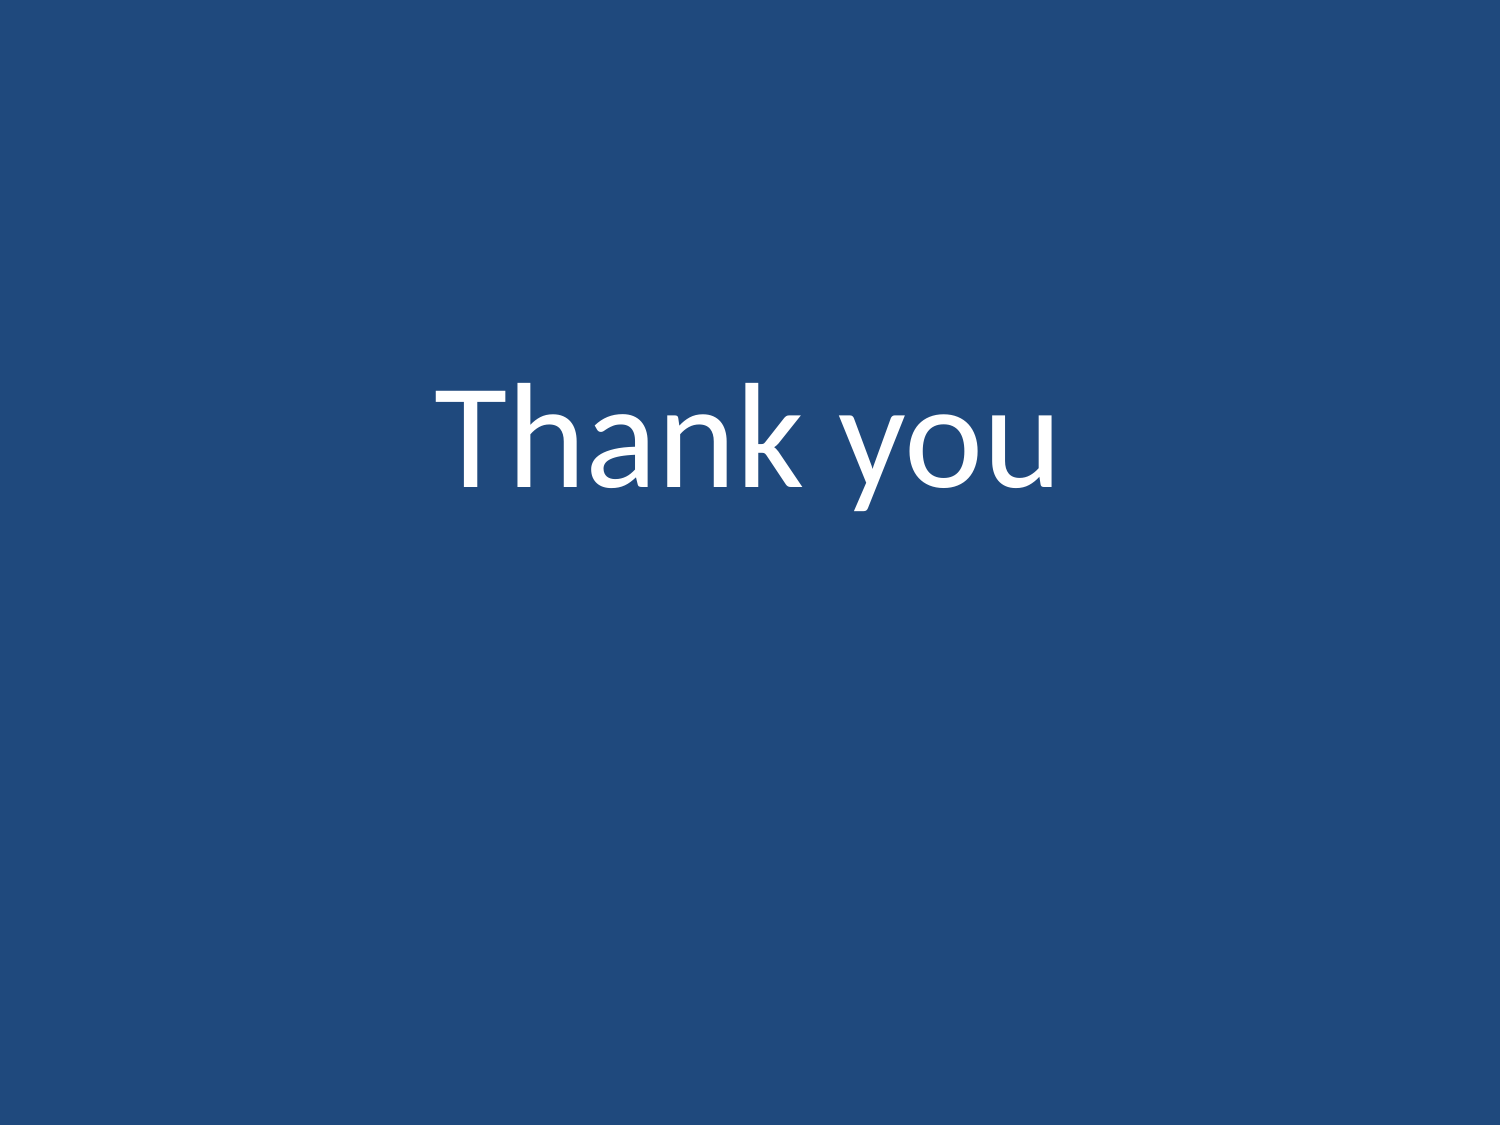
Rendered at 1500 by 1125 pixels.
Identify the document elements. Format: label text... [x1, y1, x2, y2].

list Thank you [419, 219, 1225, 733]
